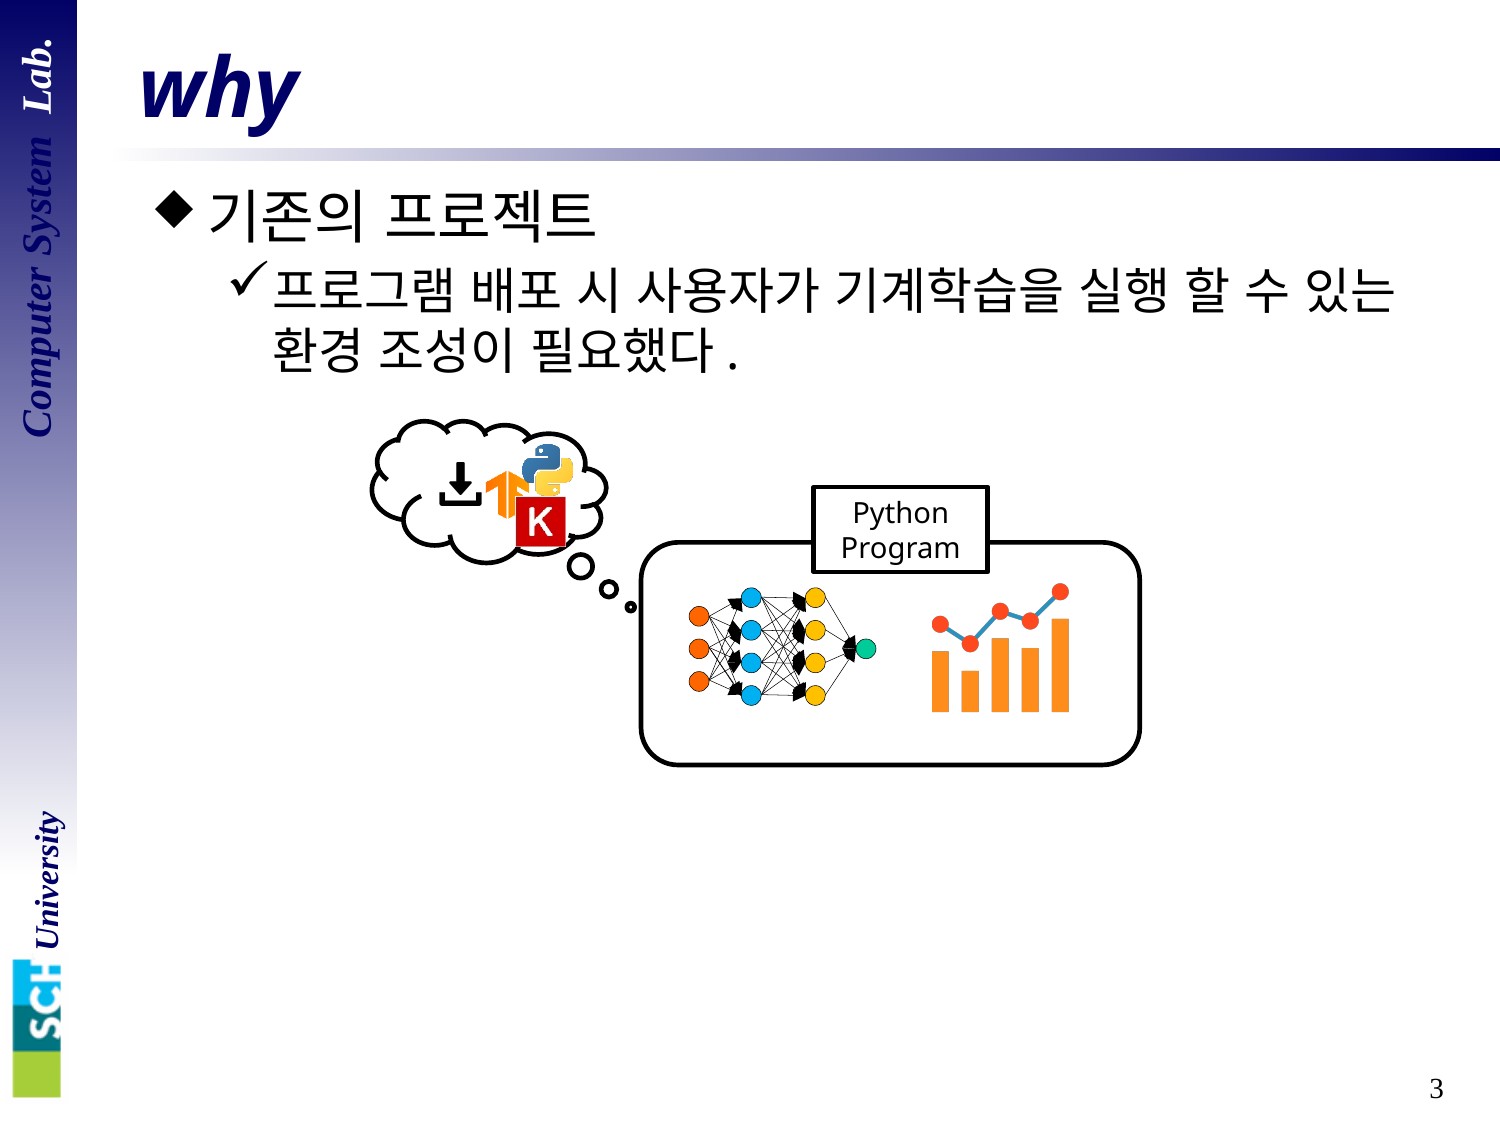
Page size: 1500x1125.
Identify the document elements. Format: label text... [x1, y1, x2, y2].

title why [123, 25, 1460, 143]
picture [5, 952, 69, 1104]
list 기존의 프로젝트 프로그램 배포 시 사용자가 기계학습을 실행 할 수 있는 환경 조성이 필요했다. [135, 172, 1448, 1038]
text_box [371, 420, 1140, 766]
